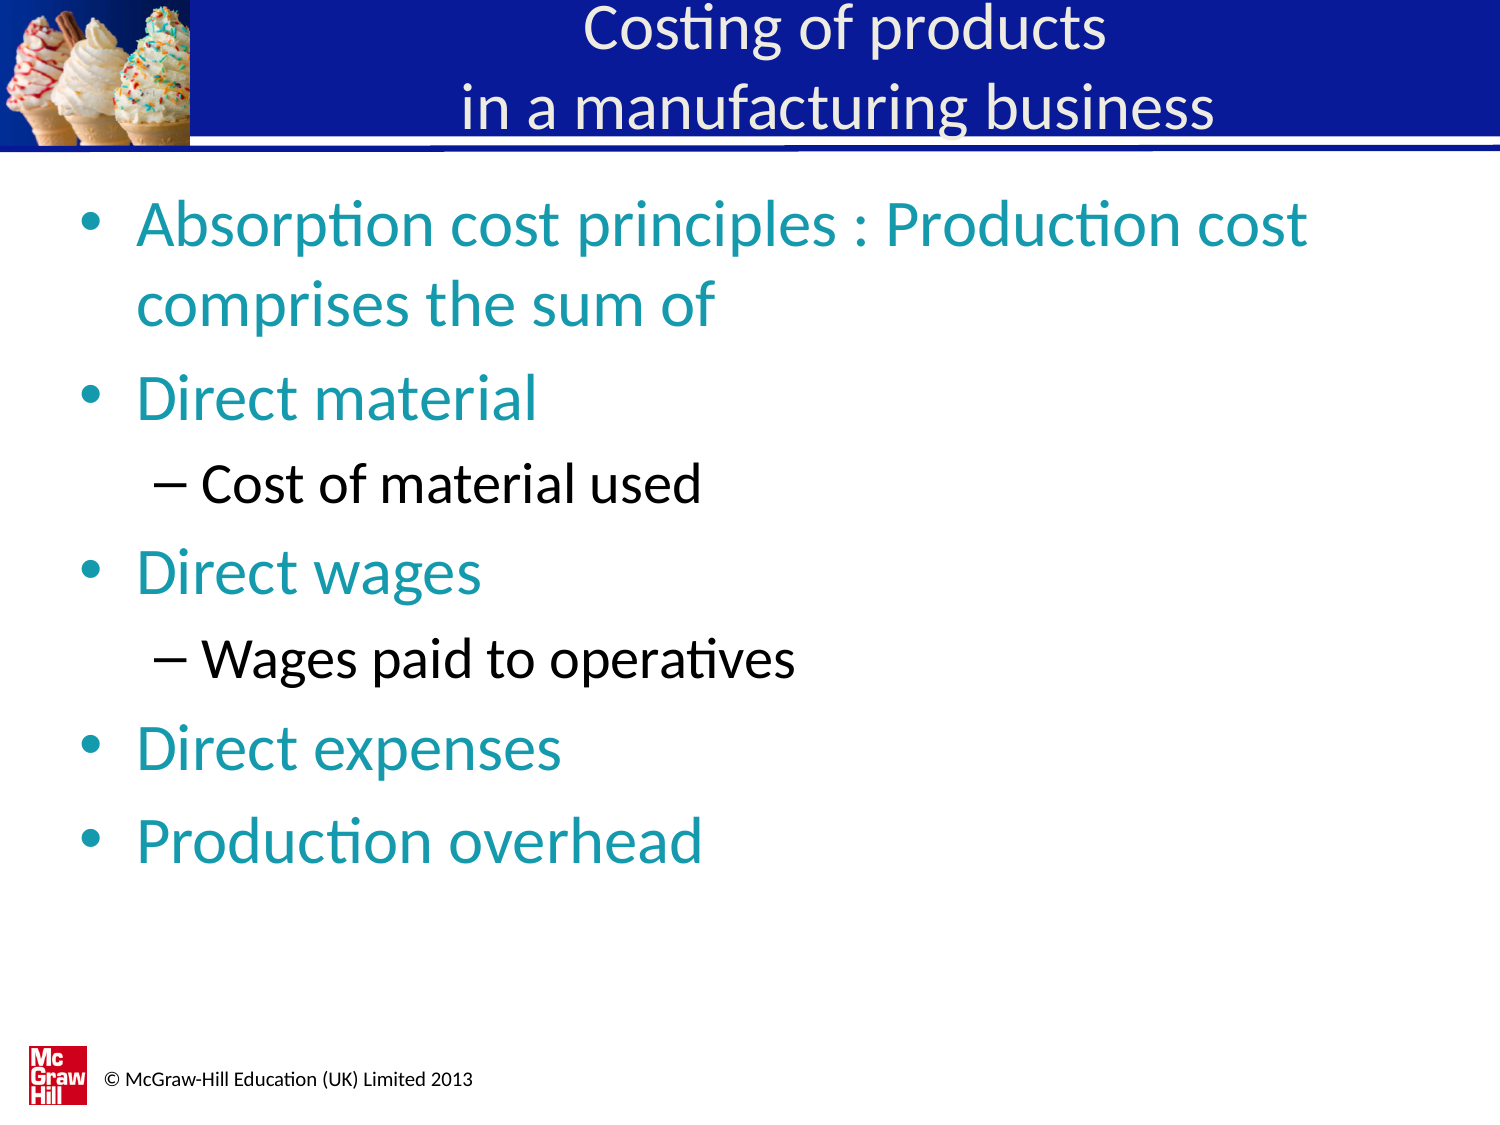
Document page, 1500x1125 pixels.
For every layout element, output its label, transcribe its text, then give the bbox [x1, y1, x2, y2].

picture [29, 1046, 87, 1105]
title Costing of products in a manufacturing business [218, 0, 1459, 152]
picture [0, 0, 190, 145]
list Absorption cost principles : Production cost comprises the sum of Direct material Cost of material used Direct wages Wages paid to operatives Direct expenses Production overhead [64, 172, 1415, 1035]
